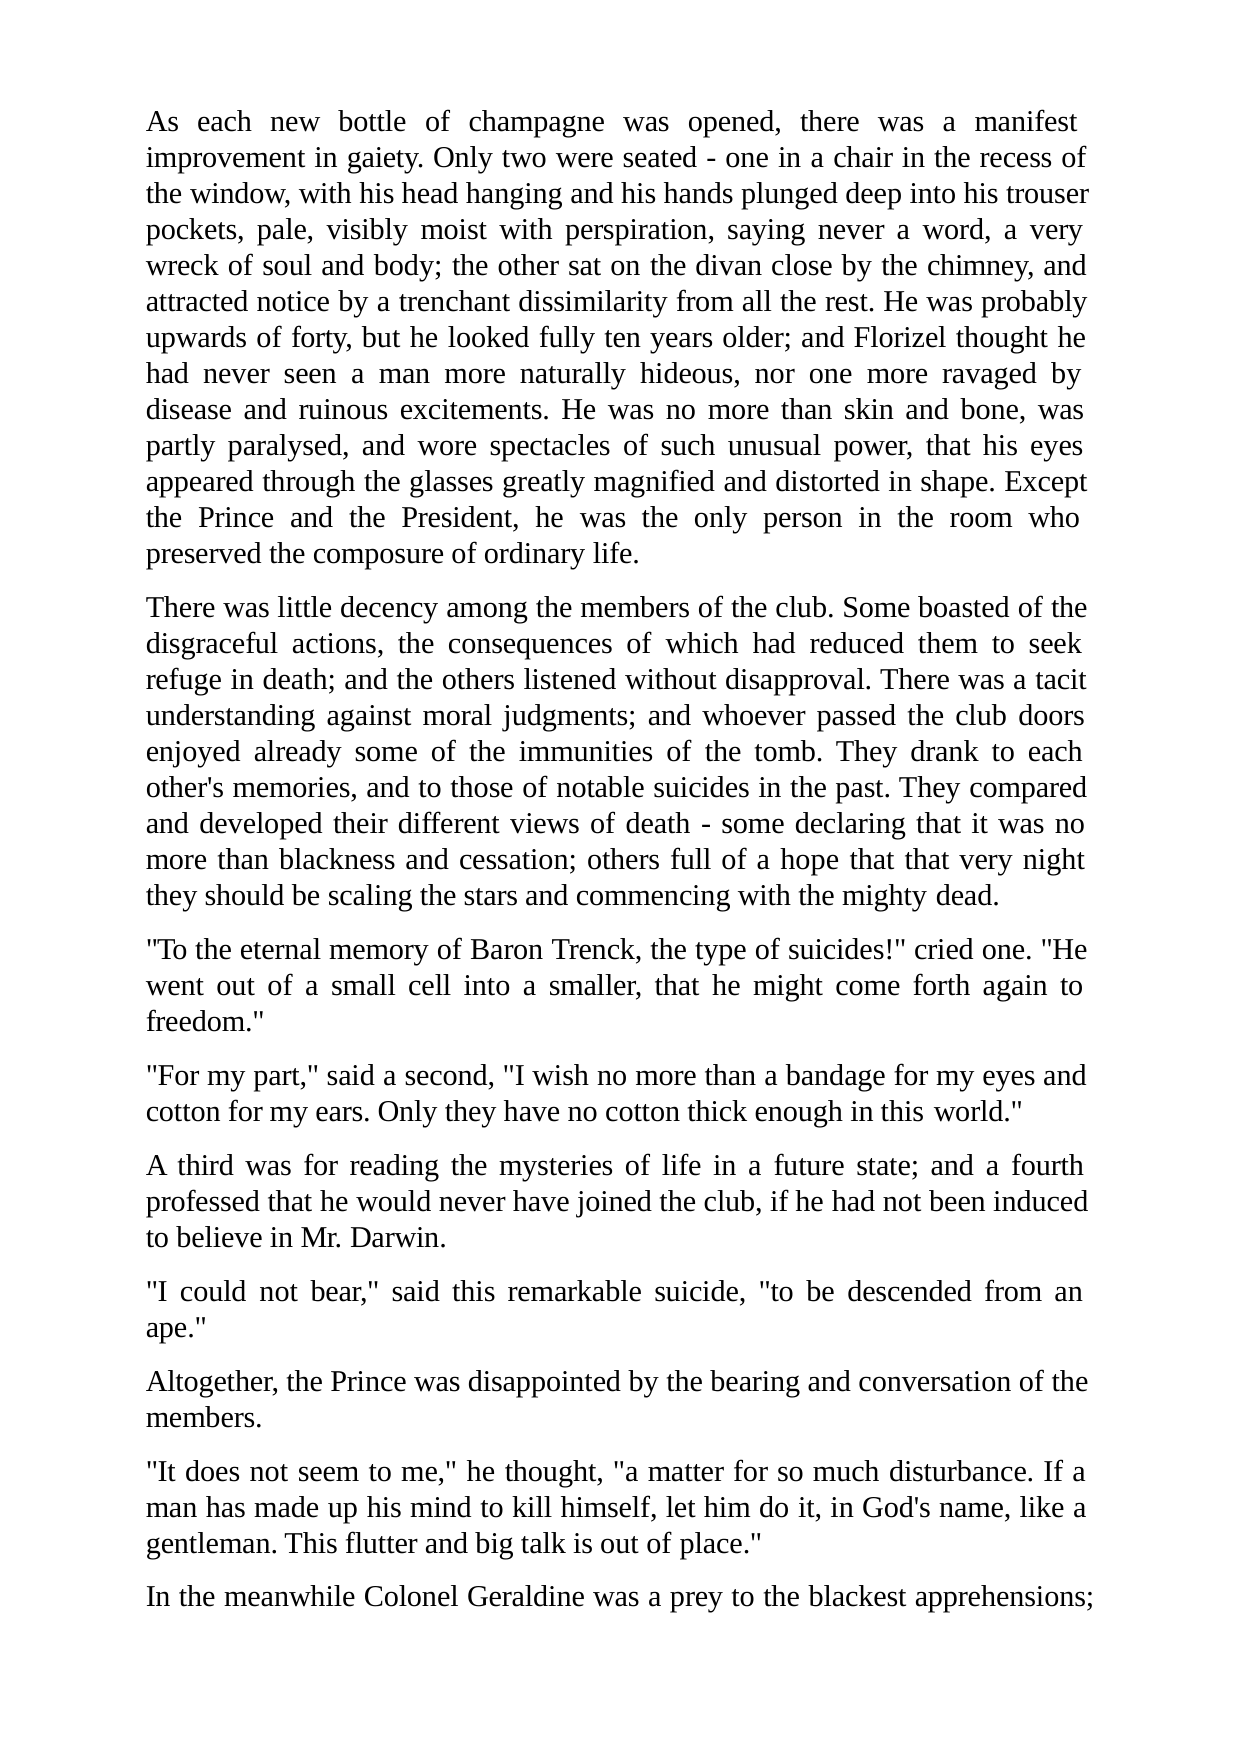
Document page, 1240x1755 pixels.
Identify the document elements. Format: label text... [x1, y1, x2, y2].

text_box As each new bottle of champagne was opened, there was a manifest improvement in gaiety. Only two were seated - one in a chair in the recess of the window, with his head hanging and his hands plunged deep into his trouser pockets, pale, visibly moist with perspiration, saying never a word, a very wreck of soul and body; the other sat on the divan close by the chimney, and attracted notice by a trenchant dissimilarity from all the rest. He was probably upwards of forty, but he looked fully ten years older; and Florizel thought he had never seen a man more naturally hideous, nor one more ravaged by disease and ruinous excitements. He was no more than skin and bone, was partly paralysed, and wore spectacles of such unusual power, that his eyes appeared through the glasses greatly magnified and distorted in shape. Except the Prince and the President, he was the only person in the room who preserved the composure of ordinary life. There was little decency among the members of the club. Some boasted of the disgraceful actions, the consequences of which had reduced them to seek refuge in death; and the others listened without disapproval. There was a tacit understanding against moral judgments; and whoever passed the club doors enjoyed already some of the immunities of the tomb. They drank to each other's memories, and to those of notable suicides in the past. They compared and developed their different views of death - some declaring that it was no more than blackness and cessation; others full of a hope that that very night they should be scaling the stars and commencing with the mighty dead. "To the eternal memory of Baron Trenck, the type of suicides!" cried one. "He went out of a small cell into a smaller, that he might come forth again to freedom." "For my part," said a second, "I wish no more than a bandage for my eyes and cotton for my ears. Only they have no cotton thick enough in this world." A third was for reading the mysteries of life in a future state; and a fourth professed that he would never have joined the club, if he had not been induced to believe in Mr. Darwin. "I could not bear," said this remarkable suicide, "to be descended from an ape." Altogether, the Prince was disappointed by the bearing and conversation of the members. "It does not seem to me," he thought, "a matter for so much disturbance. If a man has made up his mind to kill himself, let him do it, in God's name, like a gentleman. This flutter and big talk is out of place." In the meanwhile Colonel Geraldine was a prey to the blackest apprehensions; [143, 98, 1097, 1613]
